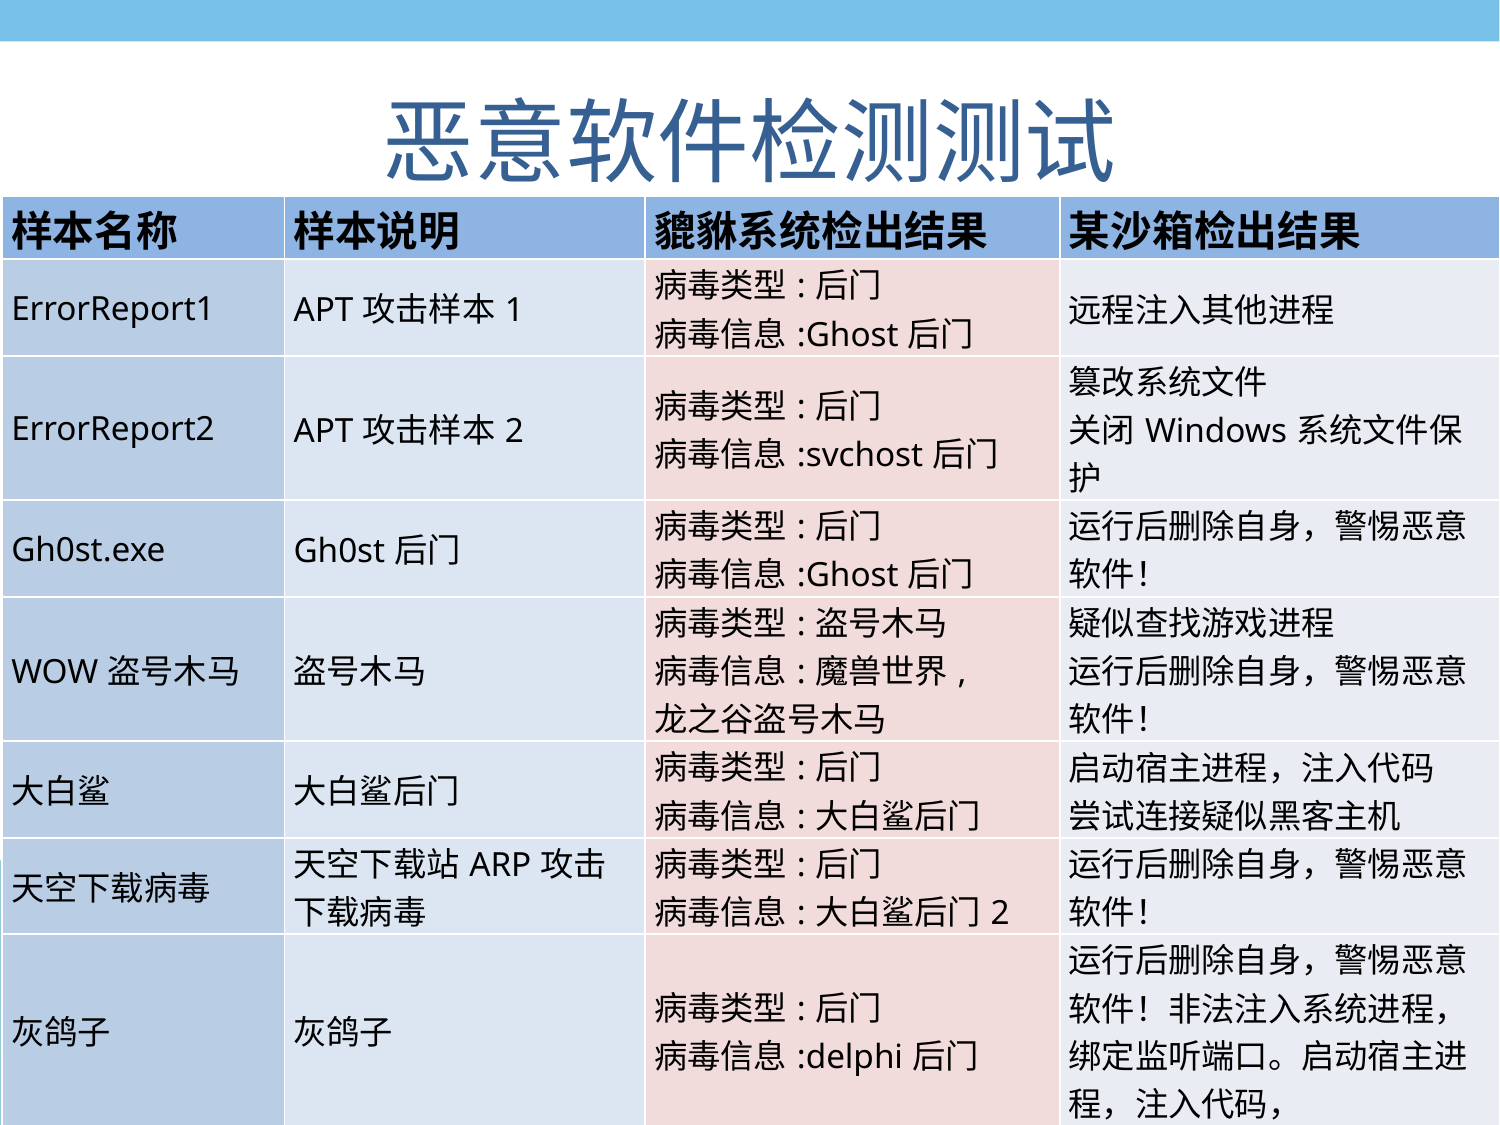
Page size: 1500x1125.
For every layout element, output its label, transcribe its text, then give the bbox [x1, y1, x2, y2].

table_cell Gh0st后门 [285, 501, 644, 596]
title 恶意软件检测测试 [75, 45, 1425, 195]
table_cell 灰鸽子 [3, 935, 284, 1125]
table_cell ErrorReport1 [3, 260, 284, 355]
table_cell 盗号木马 [285, 598, 644, 740]
table_cell 病毒类型:后门 病毒信息:大白鲨后门 [646, 742, 1059, 837]
table_cell 大白鲨 [3, 742, 284, 837]
table_cell 运行后删除自身，警惕恶意软件！ [1061, 501, 1499, 596]
table_cell 病毒类型:后门 病毒信息:Ghost后门 [646, 501, 1059, 596]
table_header 样本说明 [285, 197, 644, 258]
table_cell Gh0st.exe [3, 501, 284, 596]
table_cell 天空下载病毒 [3, 839, 284, 933]
table_header 某沙箱检出结果 [1061, 197, 1499, 258]
table_cell 病毒类型:后门 病毒信息:大白鲨后门2 [646, 839, 1059, 933]
table_cell 疑似查找游戏进程 运行后删除自身，警惕恶意软件！ [1061, 598, 1499, 740]
table_cell 运行后删除自身，警惕恶意软件！非法注入系统进程，绑定监听端口。启动宿主进程，注入代码， [1061, 935, 1499, 1125]
table_header 貔貅系统检出结果 [646, 197, 1059, 258]
table_cell 天空下载站ARP攻击下载病毒 [285, 839, 644, 933]
table_cell WOW盗号木马 [3, 598, 284, 740]
table_cell 大白鲨后门 [285, 742, 644, 837]
table_cell 病毒类型:后门 病毒信息:delphi后门 [646, 935, 1059, 1125]
table_header 样本名称 [3, 197, 284, 258]
table_cell 灰鸽子 [285, 935, 644, 1125]
table_cell 远程注入其他进程 [1061, 260, 1499, 355]
table_cell APT攻击样本2 [285, 357, 644, 499]
table_cell ErrorReport2 [3, 357, 284, 499]
table_cell 启动宿主进程，注入代码 尝试连接疑似黑客主机 [1061, 742, 1499, 837]
table_cell 病毒类型:后门 病毒信息:svchost后门 [646, 357, 1059, 499]
table_cell 病毒类型:后门 病毒信息:Ghost后门 [646, 260, 1059, 355]
table_cell 病毒类型:盗号木马 病毒信息:魔兽世界, 龙之谷盗号木马 [646, 598, 1059, 740]
table_cell 运行后删除自身，警惕恶意软件！ [1061, 839, 1499, 933]
table_cell 篡改系统文件 关闭Windows系统文件保护 [1061, 357, 1499, 499]
table_cell APT攻击样本1 [285, 260, 644, 355]
